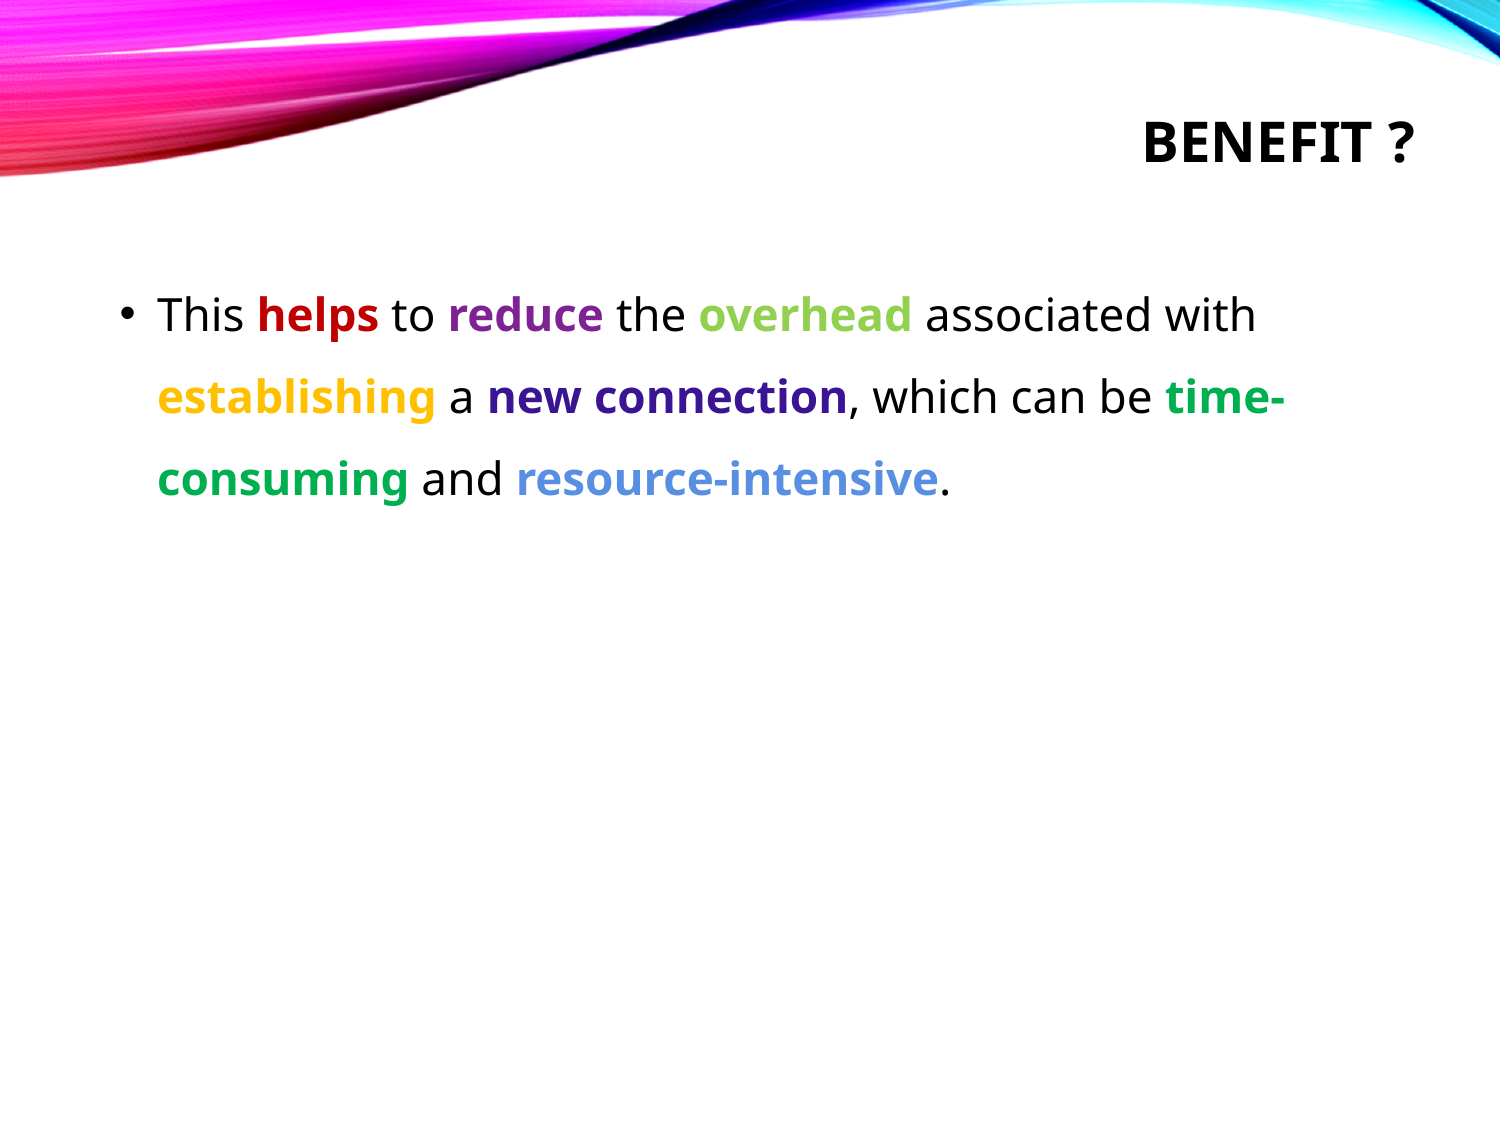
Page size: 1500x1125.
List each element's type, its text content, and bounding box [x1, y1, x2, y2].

picture [0, 0, 1500, 178]
list This helps to reduce the overhead associated with establishing a new connection, which can be time-consuming and resource-intensive. [29, 250, 1475, 1111]
title Benefit ? [383, 38, 1431, 250]
